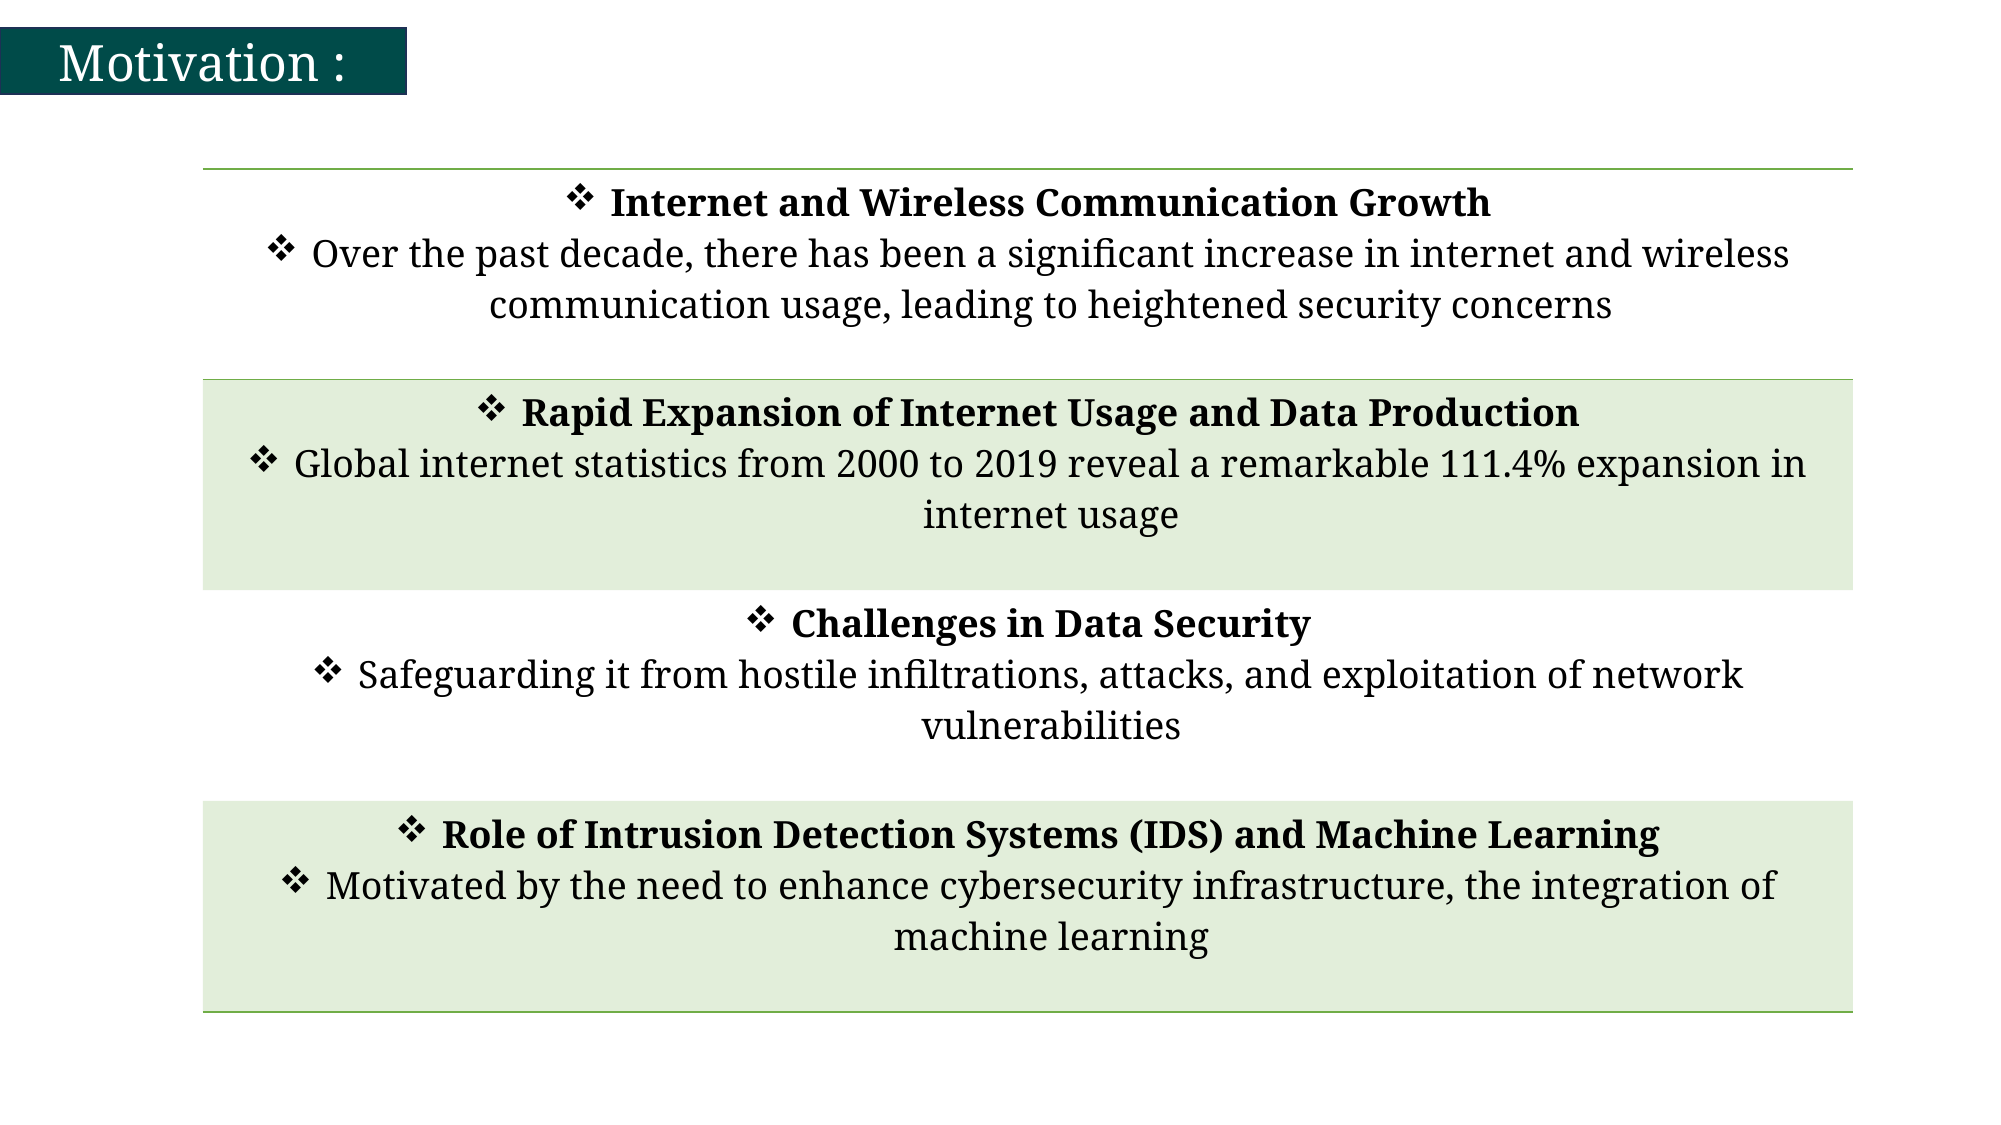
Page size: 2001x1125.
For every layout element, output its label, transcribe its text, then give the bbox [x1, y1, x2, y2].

table_cell Role of Intrusion Detection Systems (IDS) and Machine Learning Motivated by the need to enhance cybersecurity infrastructure, the integration of machine learning [203, 801, 1853, 1011]
table_cell Rapid Expansion of Internet Usage and Data Production Global internet statistics from 2000 to 2019 reveal a remarkable 111.4% expansion in internet usage [203, 380, 1853, 590]
text_box Motivation : [0, 27, 407, 95]
table_header Internet and Wireless Communication Growth Over the past decade, there has been a significant increase in internet and wireless communication usage, leading to heightened security concerns [203, 170, 1853, 379]
table_cell Challenges in Data Security Safeguarding it from hostile infiltrations, attacks, and exploitation of network vulnerabilities [203, 590, 1853, 801]
